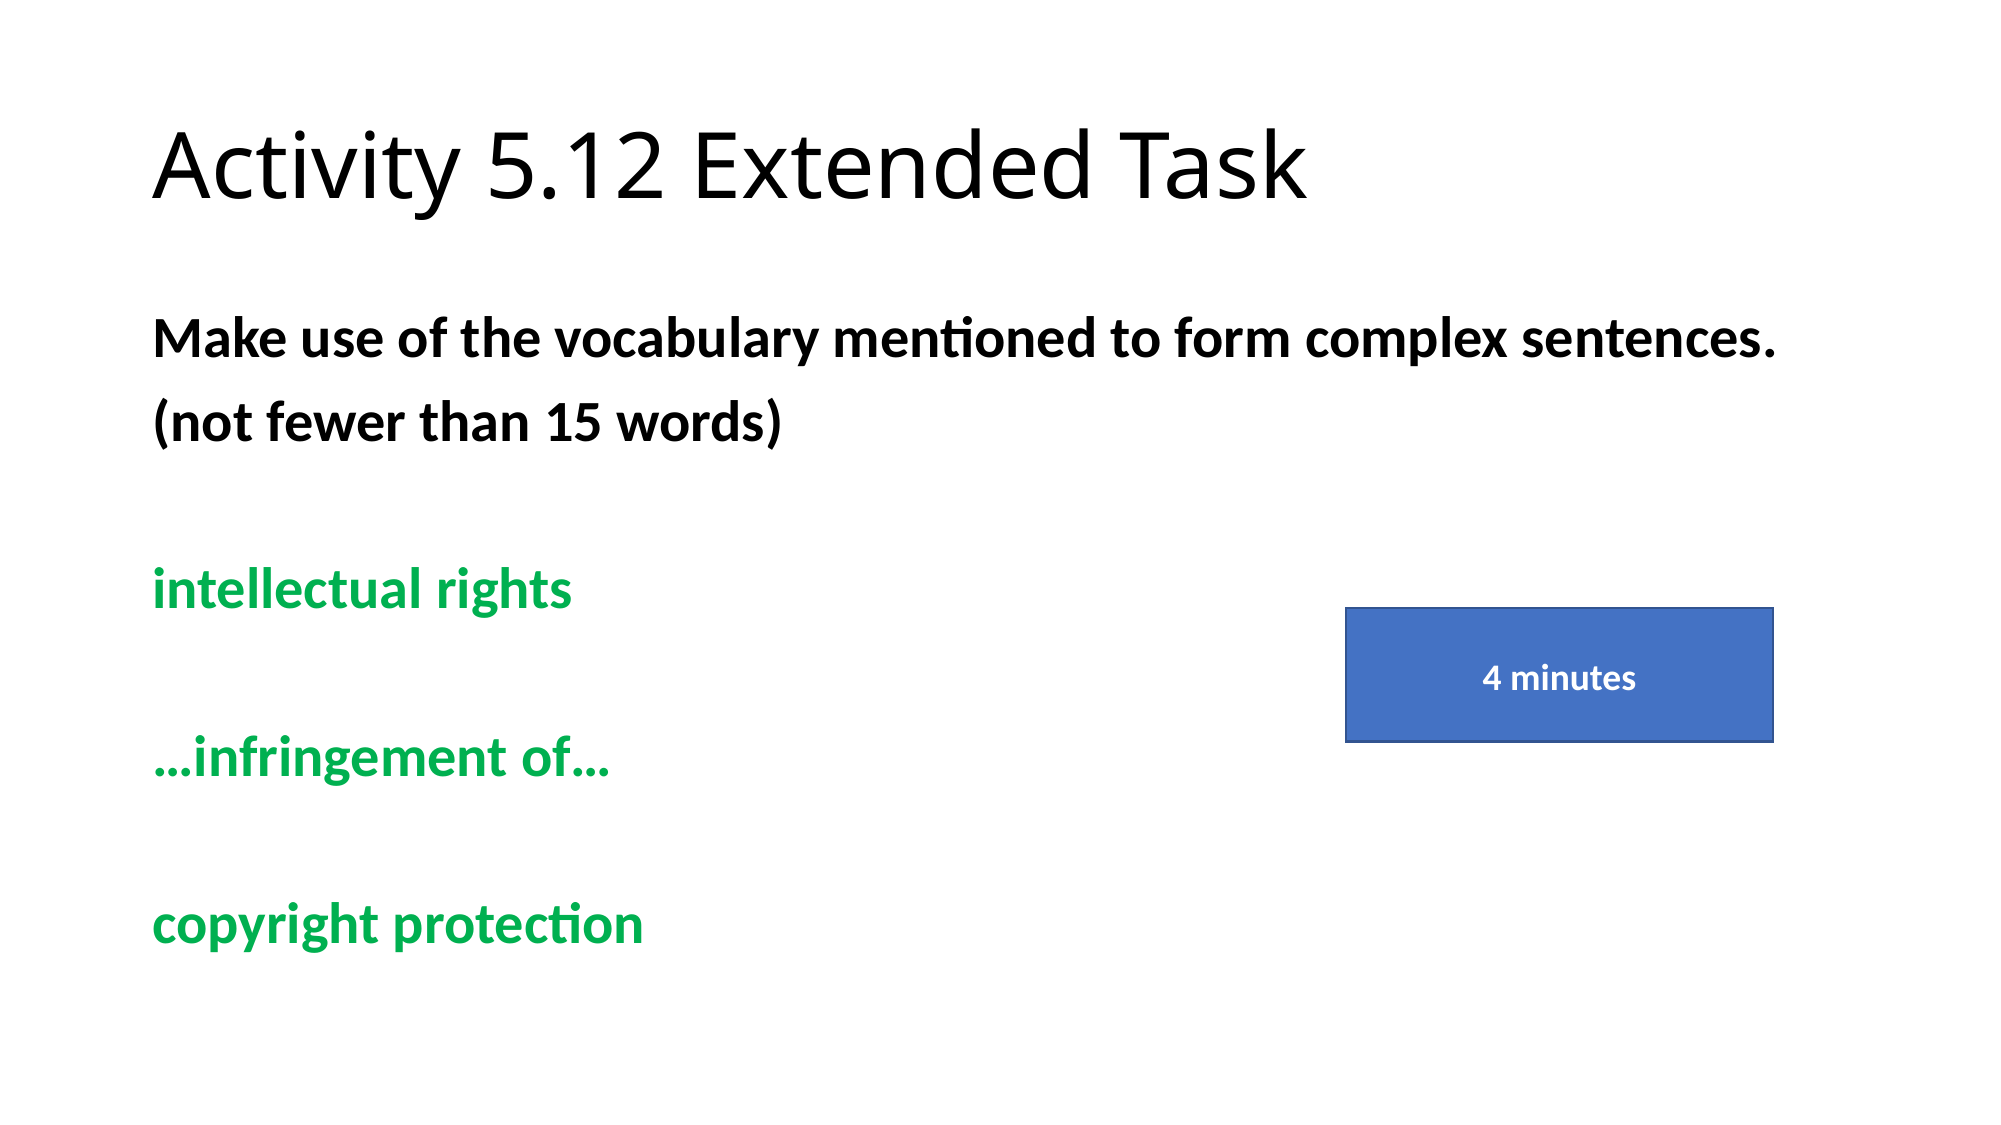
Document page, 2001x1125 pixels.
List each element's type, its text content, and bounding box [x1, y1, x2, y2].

list Make use of the vocabulary mentioned to form complex sentences. (not fewer than 15 words) intellectual rights …infringement of… copyright protection [137, 299, 1863, 1014]
text_box 4 minutes [1345, 607, 1774, 743]
title Activity 5.12 Extended Task [137, 59, 1863, 278]
